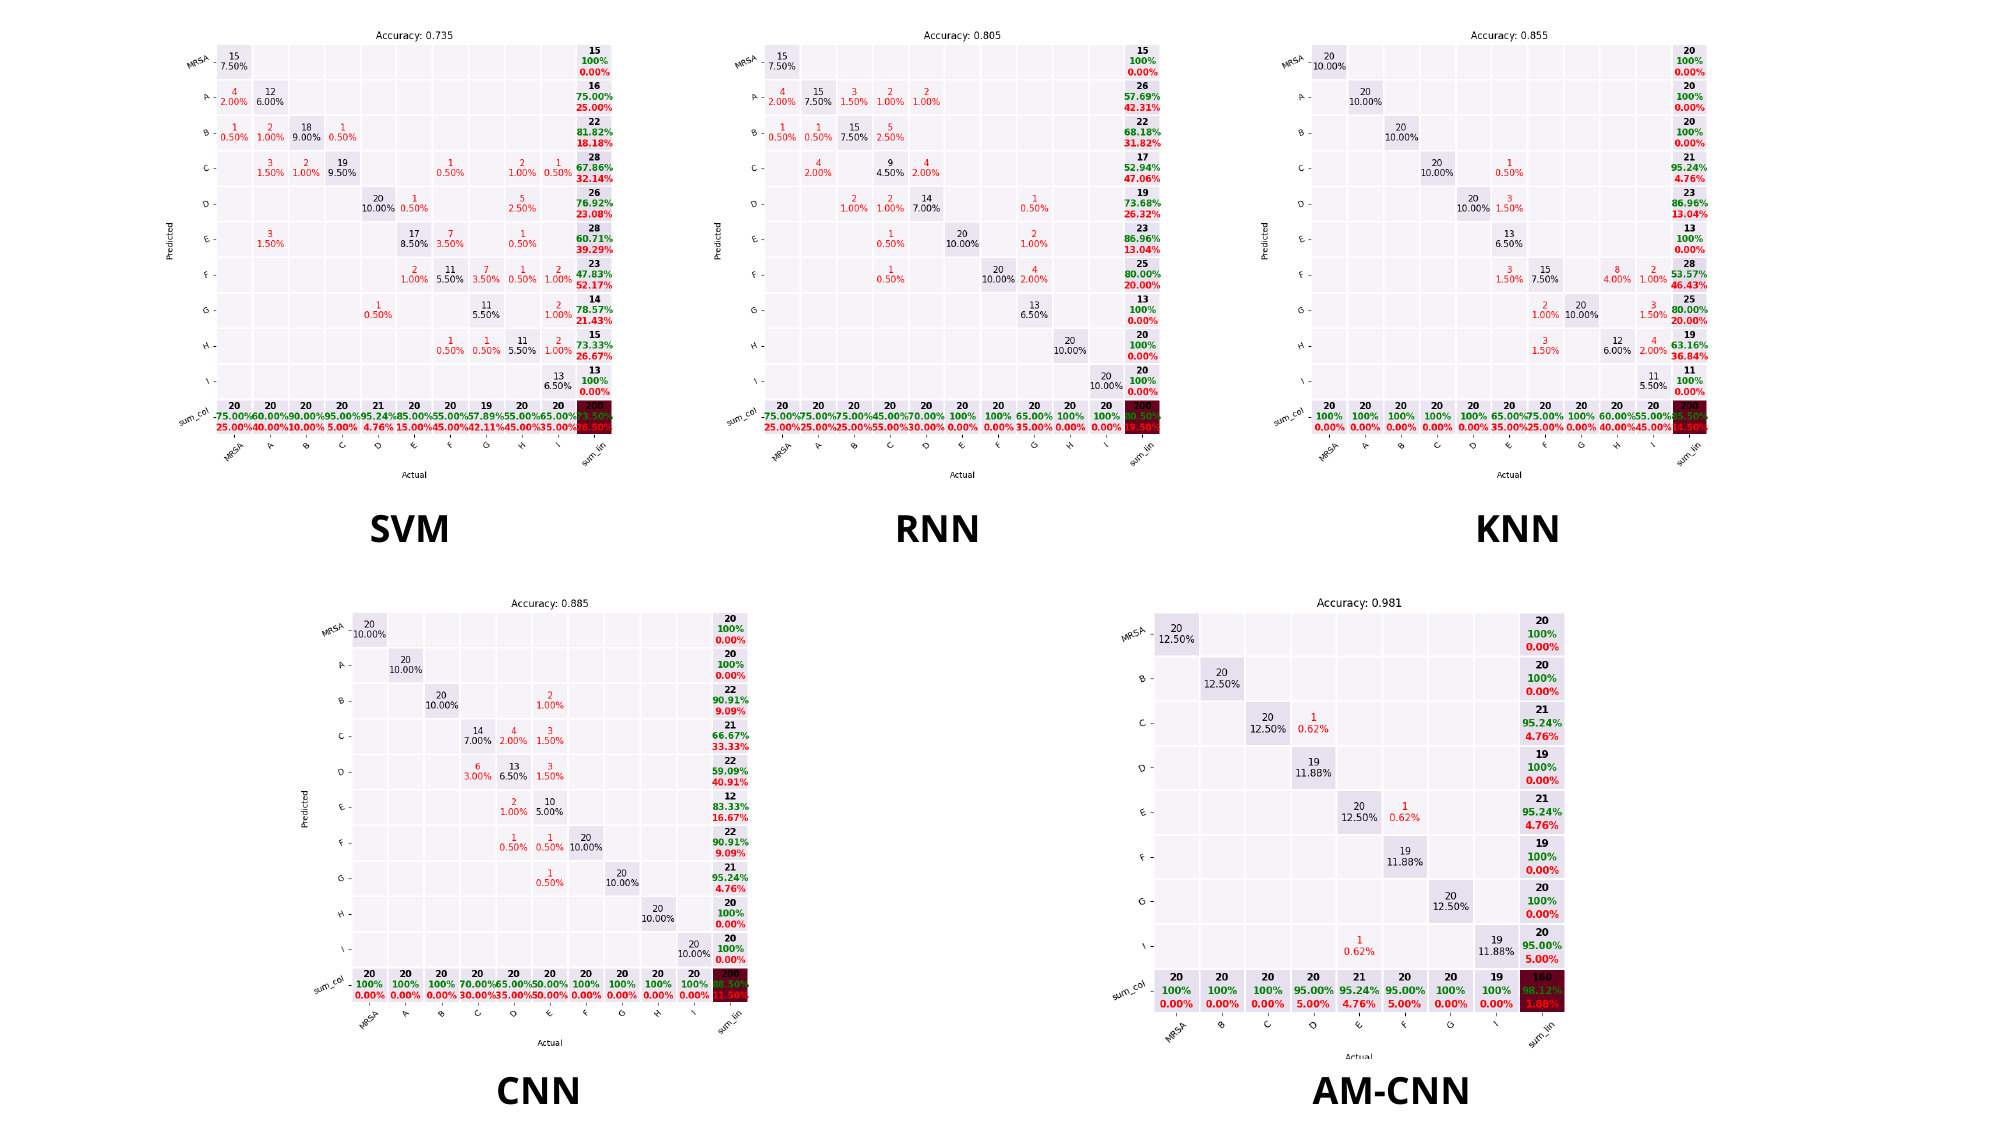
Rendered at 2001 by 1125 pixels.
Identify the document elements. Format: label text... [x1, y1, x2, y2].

text_box CNN [454, 1060, 623, 1120]
picture [1252, 22, 1718, 488]
text_box KNN [1433, 497, 1603, 558]
picture [157, 22, 623, 488]
picture [292, 590, 759, 1056]
picture [704, 22, 1171, 488]
text_box AM-CNN [1283, 1060, 1500, 1120]
text_box RNN [853, 497, 1022, 558]
picture [1107, 590, 1573, 1059]
text_box SVM [326, 497, 495, 558]
